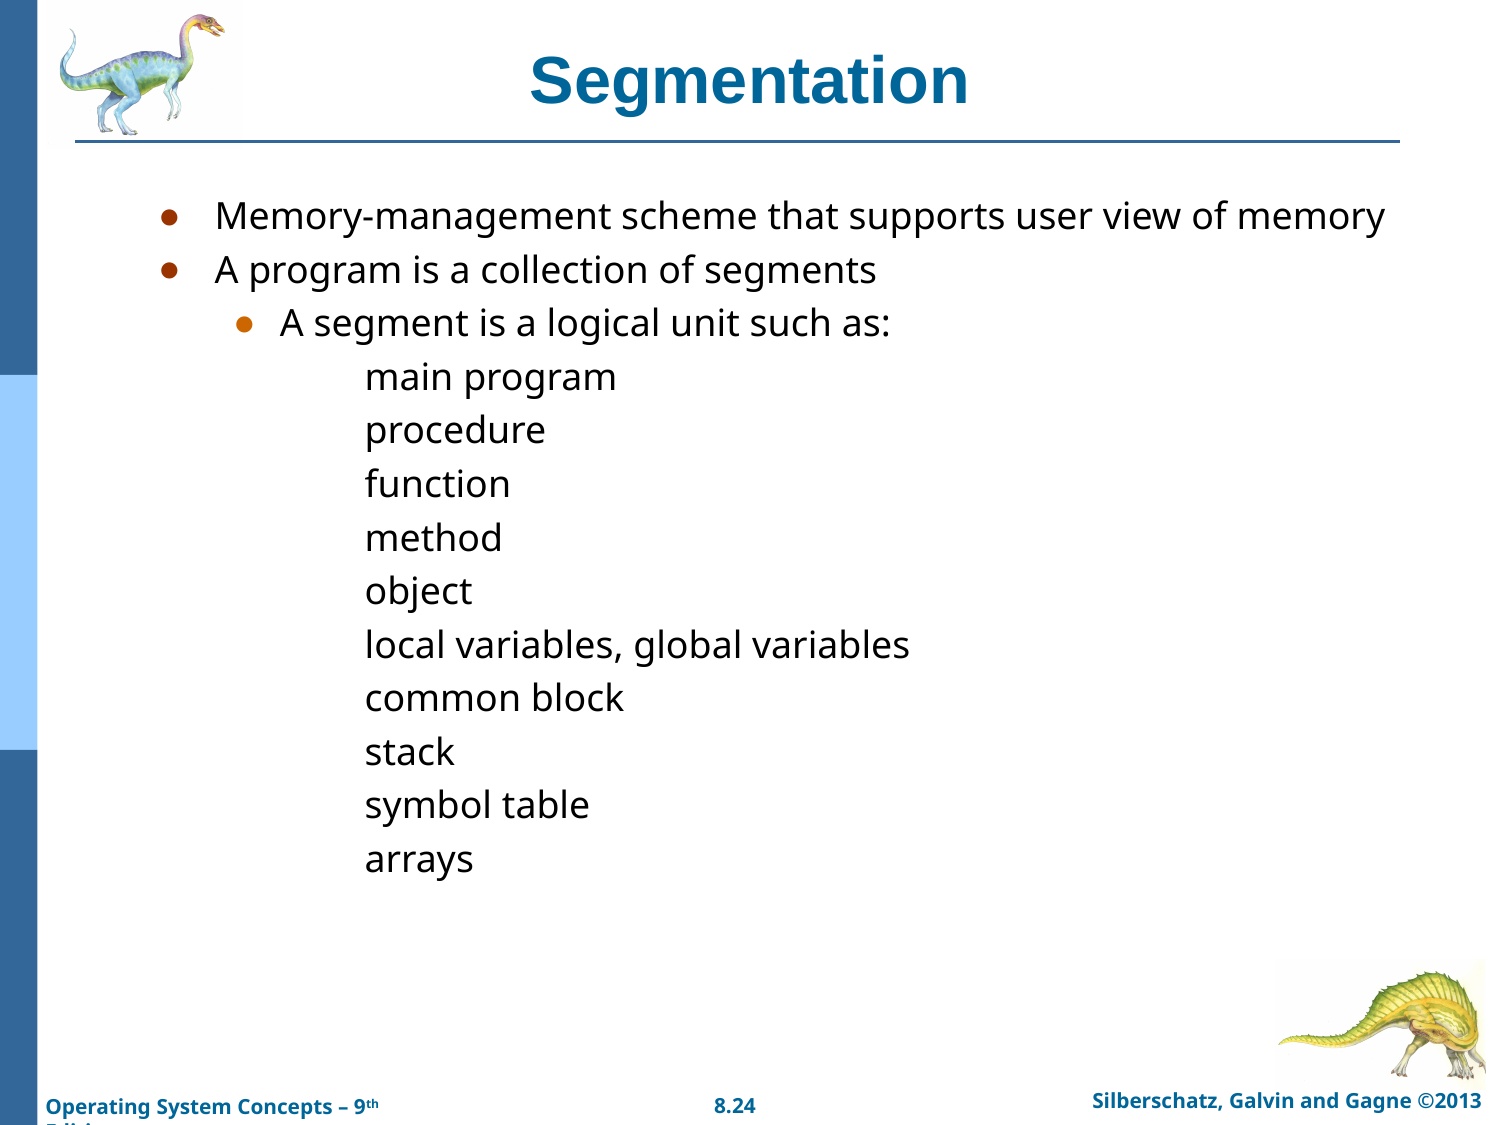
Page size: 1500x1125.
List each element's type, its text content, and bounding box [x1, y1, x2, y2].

list Memory-management scheme that supports user view of memory A program is a collection of segments A segment is a logical unit such as: main program procedure function method object local variables, global variables common block stack symbol table arrays [143, 189, 1407, 1001]
title Segmentation [75, 29, 1425, 125]
picture [46, 0, 243, 149]
picture [1275, 959, 1486, 1090]
